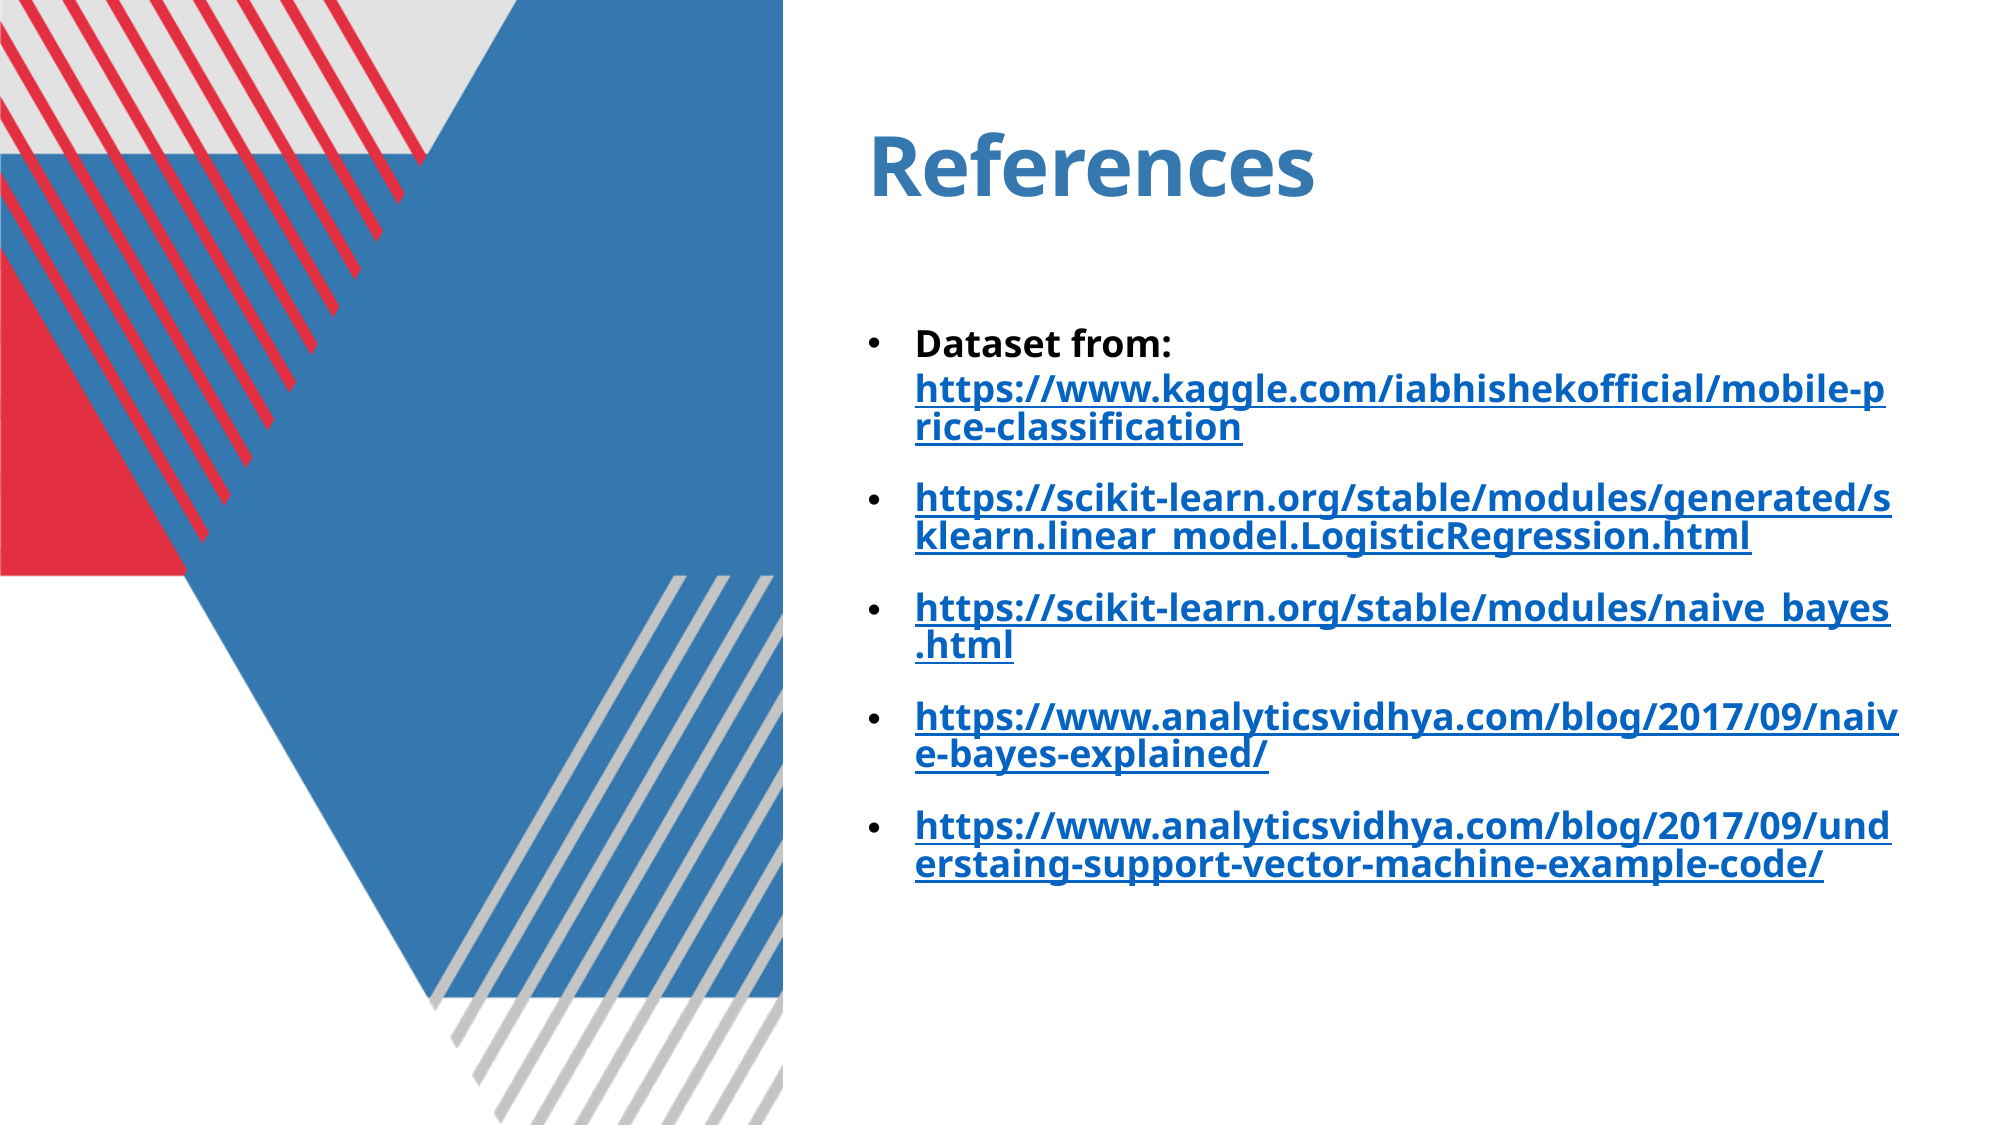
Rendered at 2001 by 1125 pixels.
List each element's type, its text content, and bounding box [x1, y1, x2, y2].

title References [852, 117, 1916, 312]
picture [0, 0, 783, 1125]
list Dataset from: https://www.kaggle.com/iabhishekofficial/mobile-price-classification https://scikit-learn.org/stable/modules/generated/sklearn.linear_model.LogisticRegression.html https://scikit-learn.org/stable/modules/naive_bayes.html https://www.analyticsvidhya.com/blog/2017/09/naive-bayes-explained/ https://www.analyticsvidhya.com/blog/2017/09/understaing-support-vector-machine-example-code/ [852, 312, 1916, 850]
